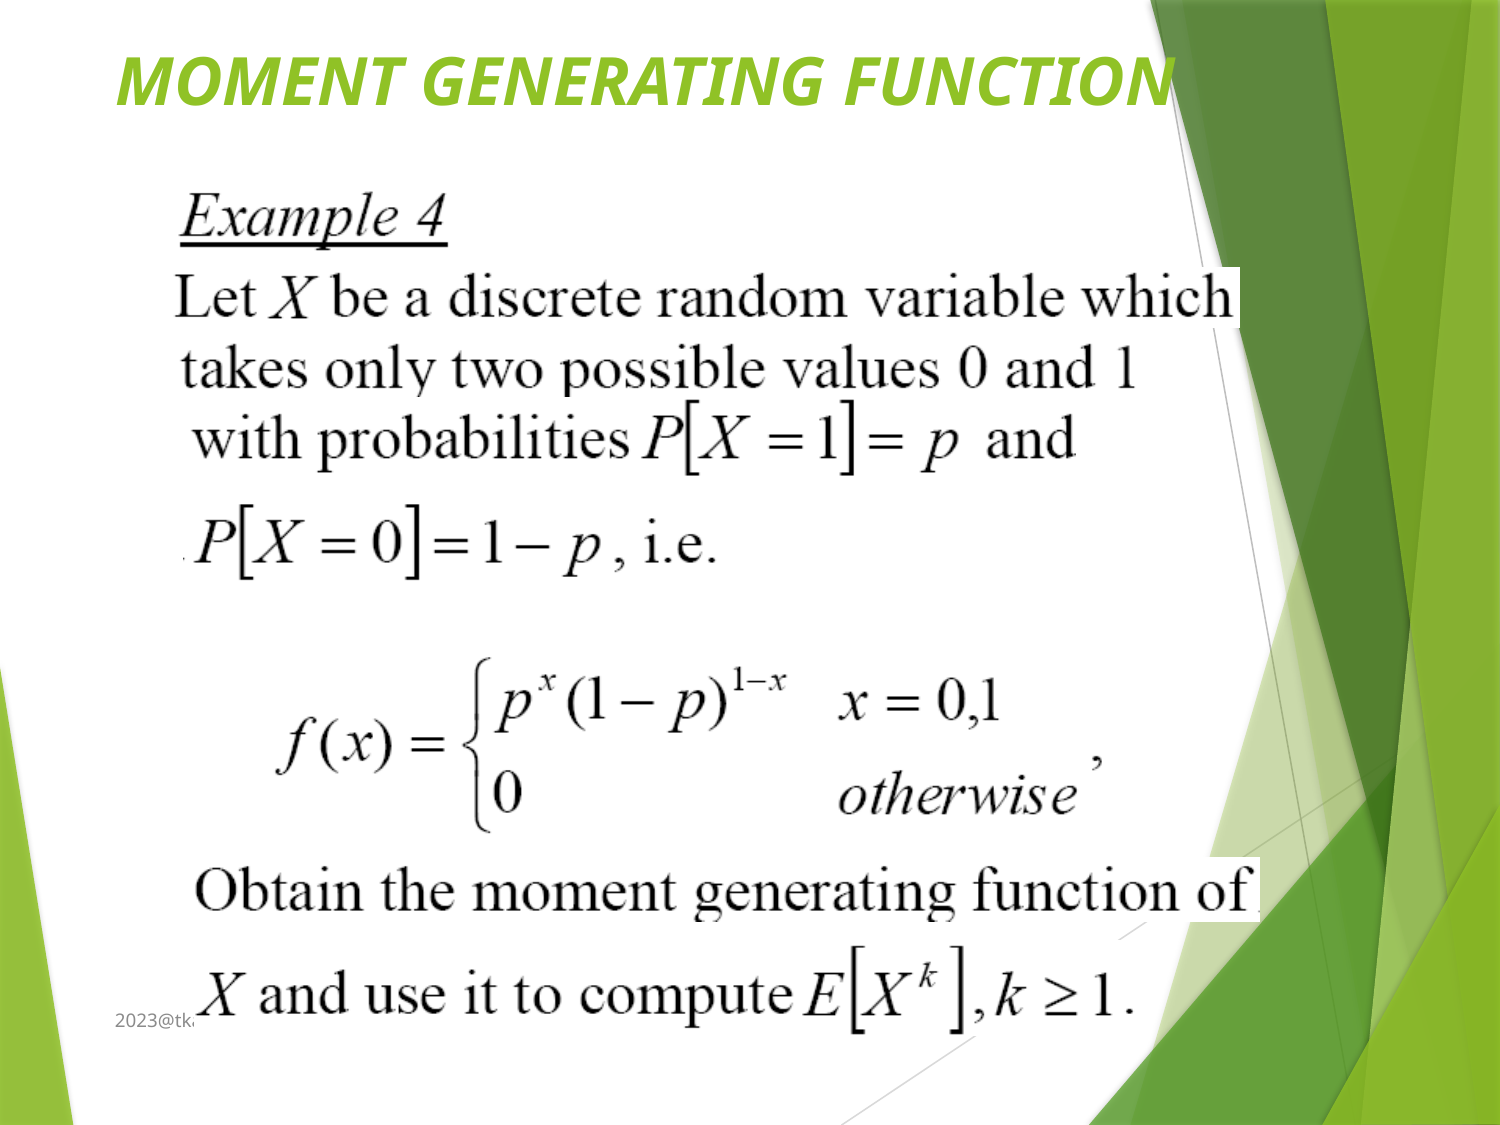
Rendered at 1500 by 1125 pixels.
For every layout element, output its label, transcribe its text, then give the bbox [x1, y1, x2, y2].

picture [194, 939, 1136, 1037]
picture [265, 644, 1117, 838]
footer 2023@tkaranjah [99, 991, 859, 1051]
picture [182, 857, 1261, 923]
slide_number 38 [1057, 991, 1142, 1051]
picture [170, 337, 1147, 479]
picture [182, 502, 723, 589]
picture [170, 266, 1241, 329]
title MOMENT GENERATING FUNCTION [100, 31, 1436, 248]
picture [170, 183, 457, 253]
